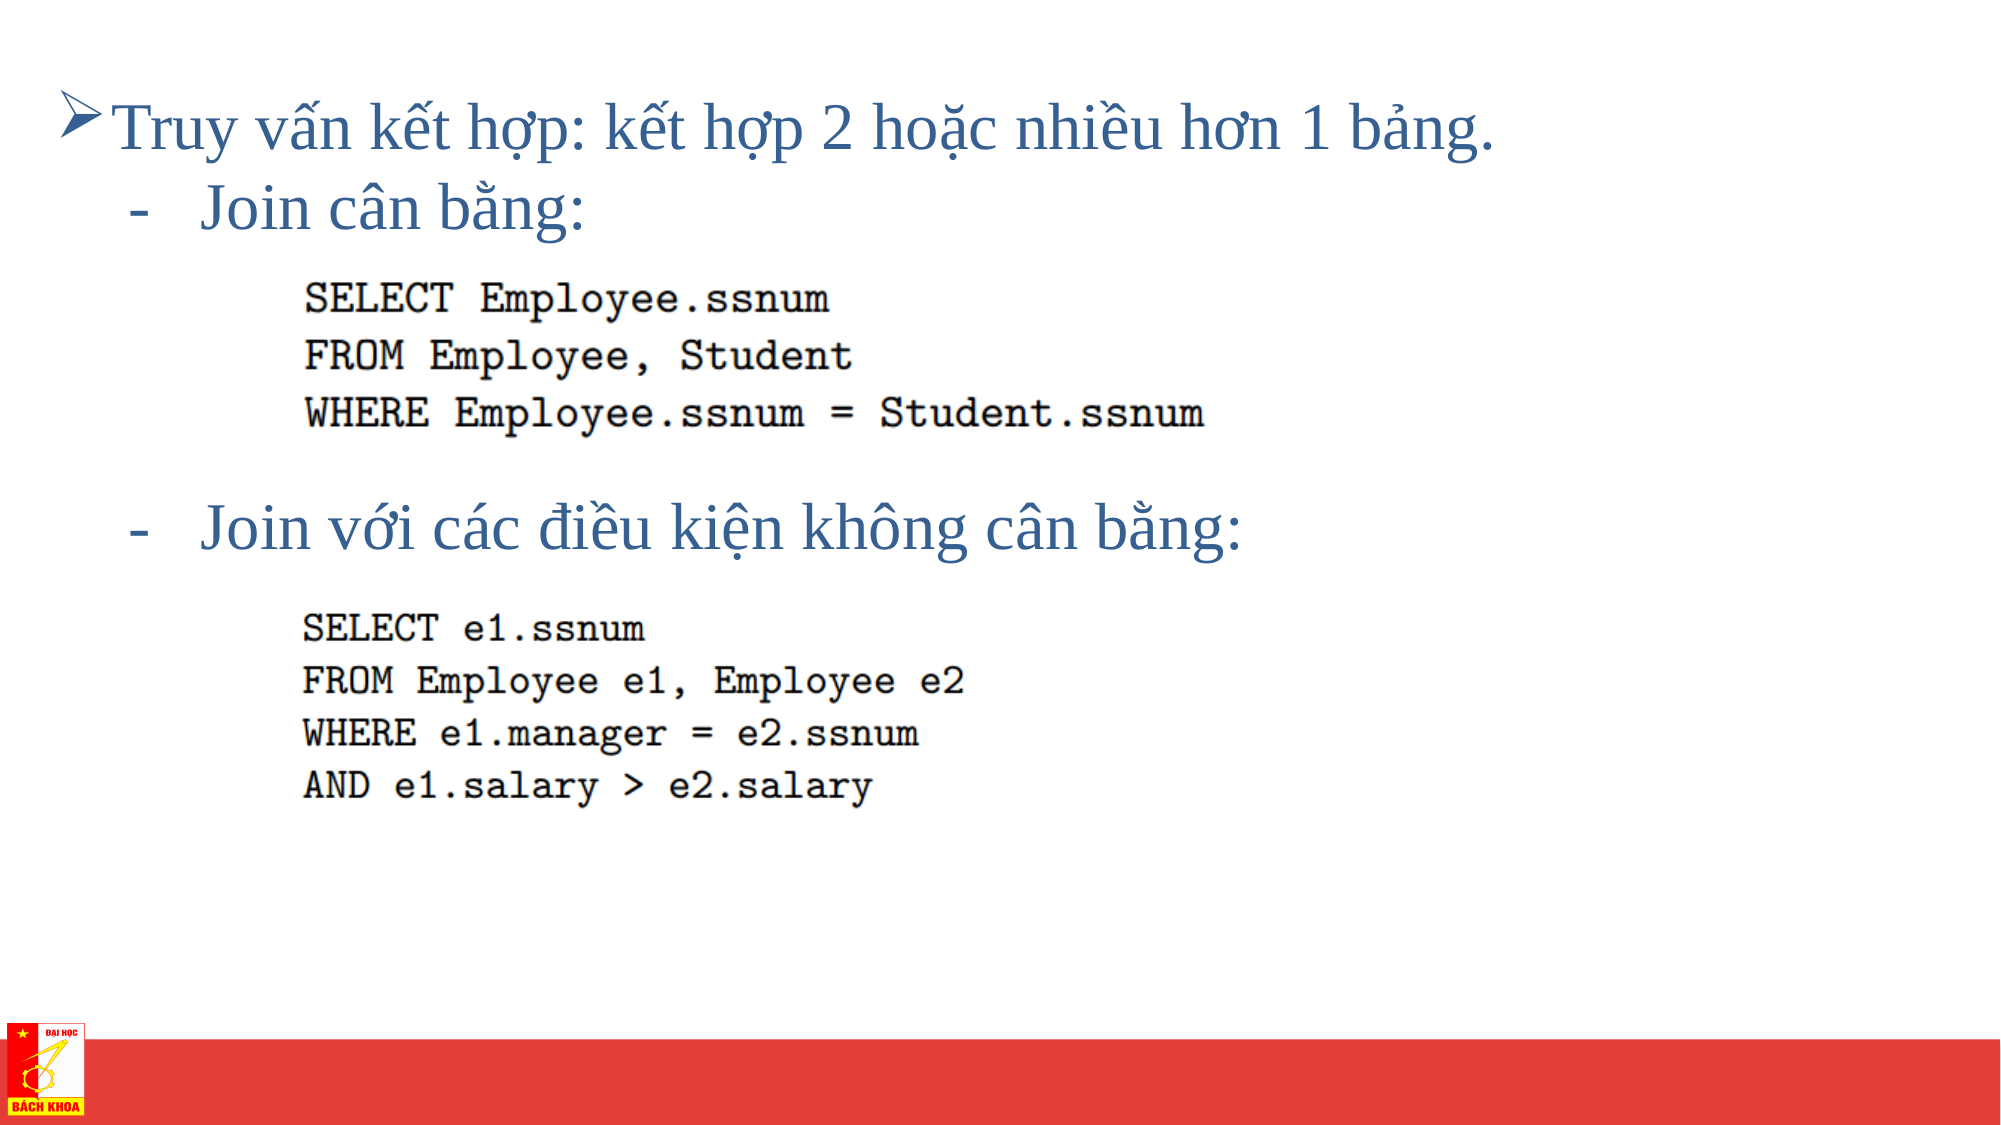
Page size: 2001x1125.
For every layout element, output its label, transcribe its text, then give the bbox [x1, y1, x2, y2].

picture [7, 1023, 85, 1116]
list Truy vấn kết hợp: kết hợp 2 hoặc nhiều hơn 1 bảng. - Join cân bằng: - Join với các điều kiện không cân bằng: [40, 75, 1960, 1005]
picture [297, 605, 971, 816]
picture [297, 268, 1214, 449]
